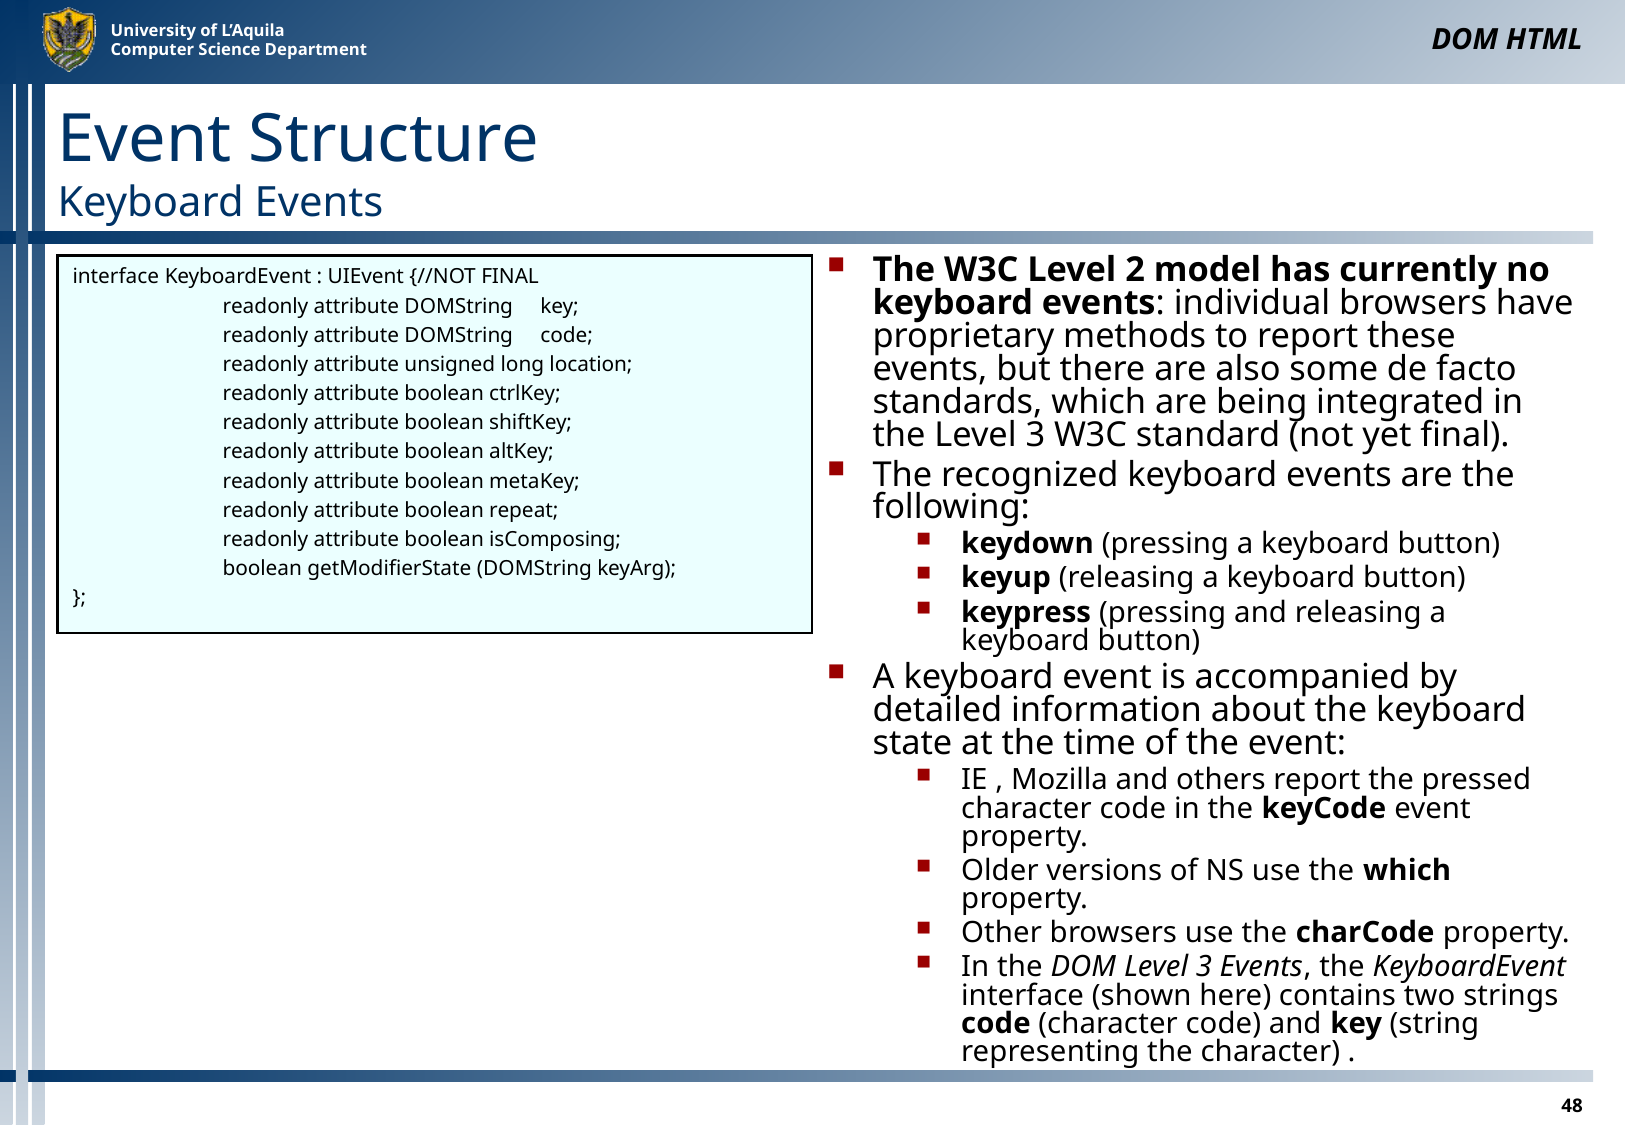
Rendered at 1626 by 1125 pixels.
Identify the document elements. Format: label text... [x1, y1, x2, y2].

text_box interface KeyboardEvent : UIEvent {//NOT FINAL readonly attribute DOMString key; readonly attribute DOMString code; readonly attribute unsigned long location; readonly attribute boolean ctrlKey; readonly attribute boolean shiftKey; readonly attribute boolean altKey; readonly attribute boolean metaKey; readonly attribute boolean repeat; readonly attribute boolean isComposing; boolean getModifierState (DOMString keyArg); }; [57, 255, 813, 634]
list The W3C Level 2 model has currently no keyboard events: individual browsers have proprietary methods to report these events, but there are also some de facto standards, which are being integrated in the Level 3 W3C standard (not yet final). The recognized keyboard events are the following: keydown (pressing a keyboard button) keyup (releasing a keyboard button) keypress (pressing and releasing a keyboard button) A keyboard event is accompanied by detailed information about the keyboard state at the time of the event: IE , Mozilla and others report the pressed character code in the keyCode event property. Older versions of NS use the which property. Other browsers use the charCode property. In the DOM Level 3 Events, the KeyboardEvent interface (shown here) contains two strings code (character code) and key (string representing the character) . [812, 255, 1594, 1069]
picture [42, 7, 96, 72]
footer DOM HTML [812, 12, 1599, 63]
title Event Structure Keyboard Events [57, 87, 1599, 232]
slide_number 48 [1419, 1082, 1599, 1121]
